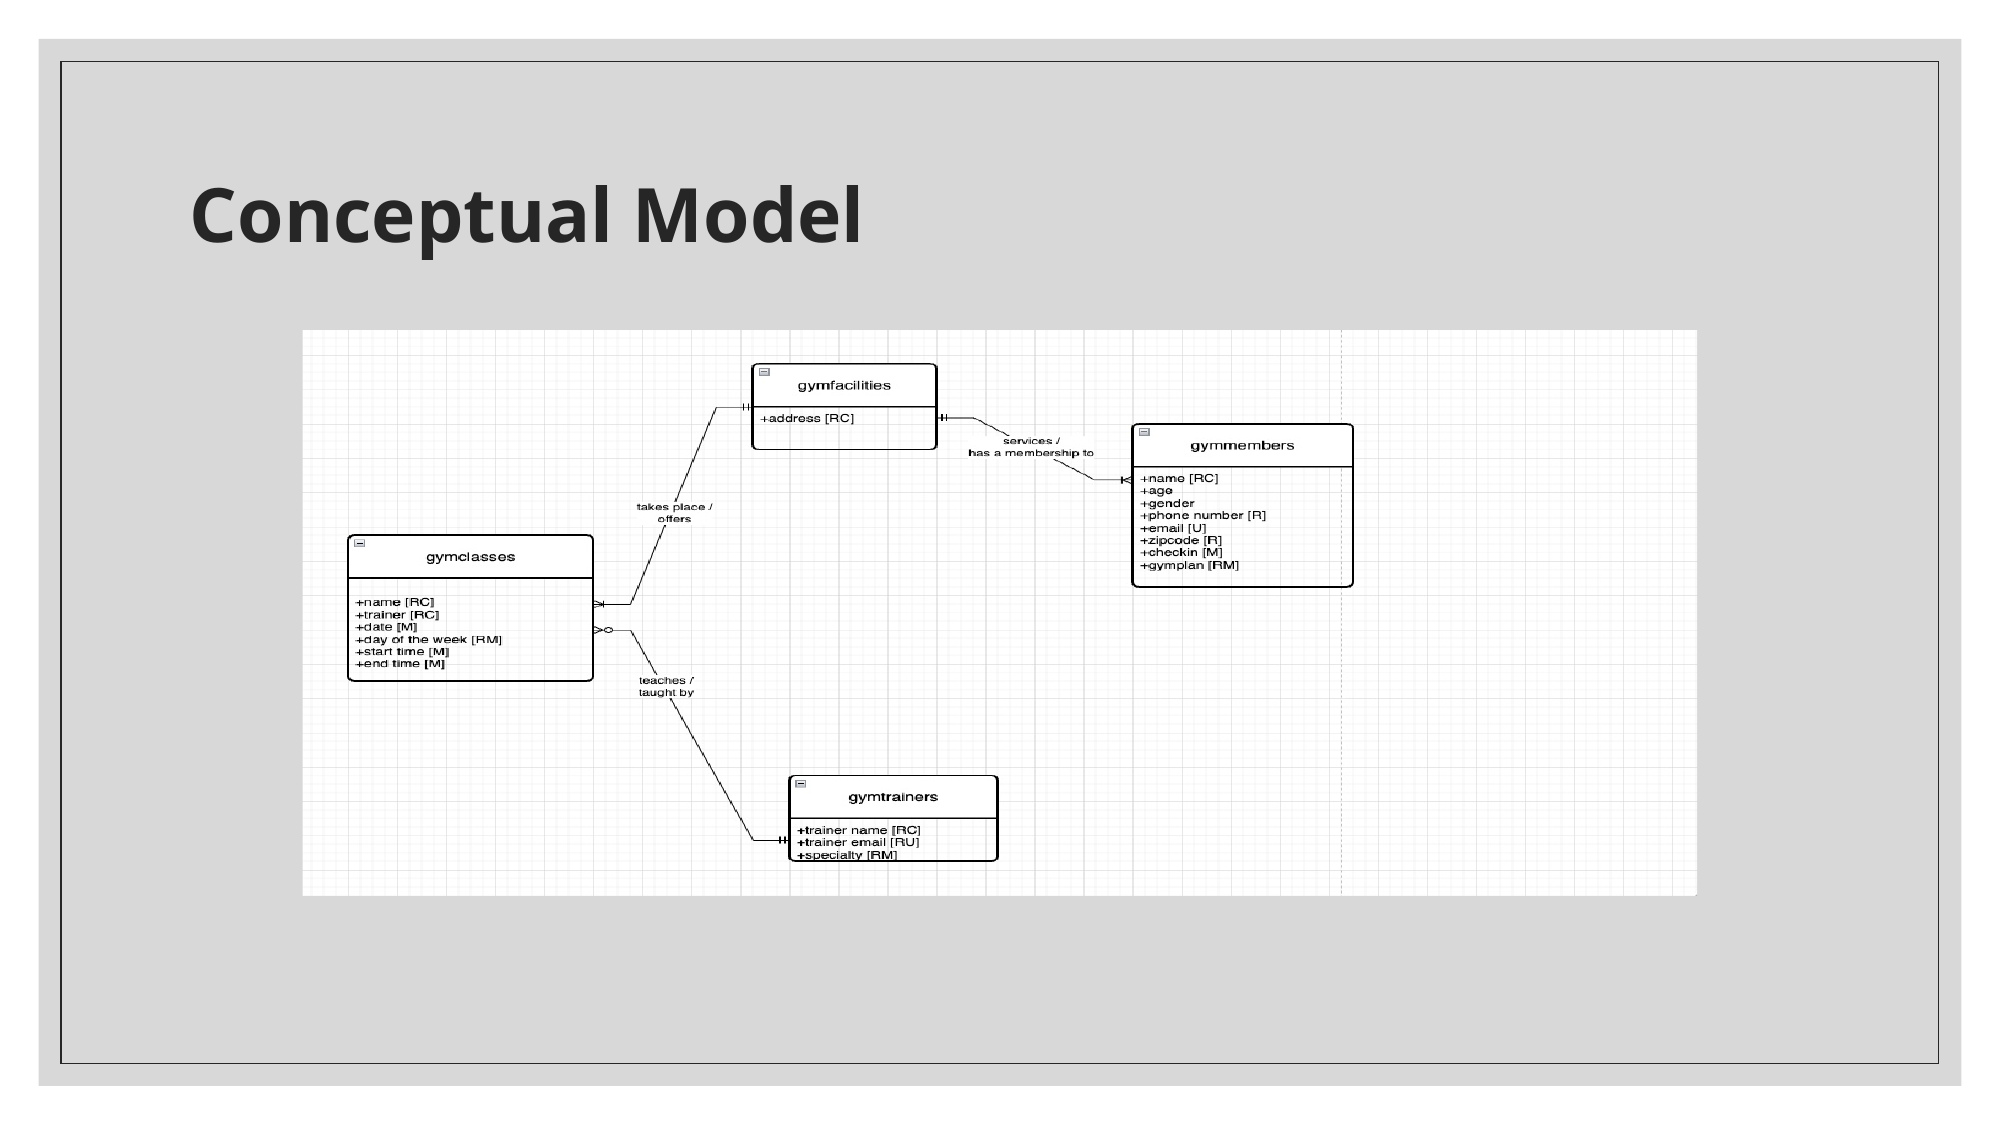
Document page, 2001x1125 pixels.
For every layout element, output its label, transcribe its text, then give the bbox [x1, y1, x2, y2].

title Conceptual Model [174, 105, 1825, 331]
picture [302, 330, 1698, 896]
